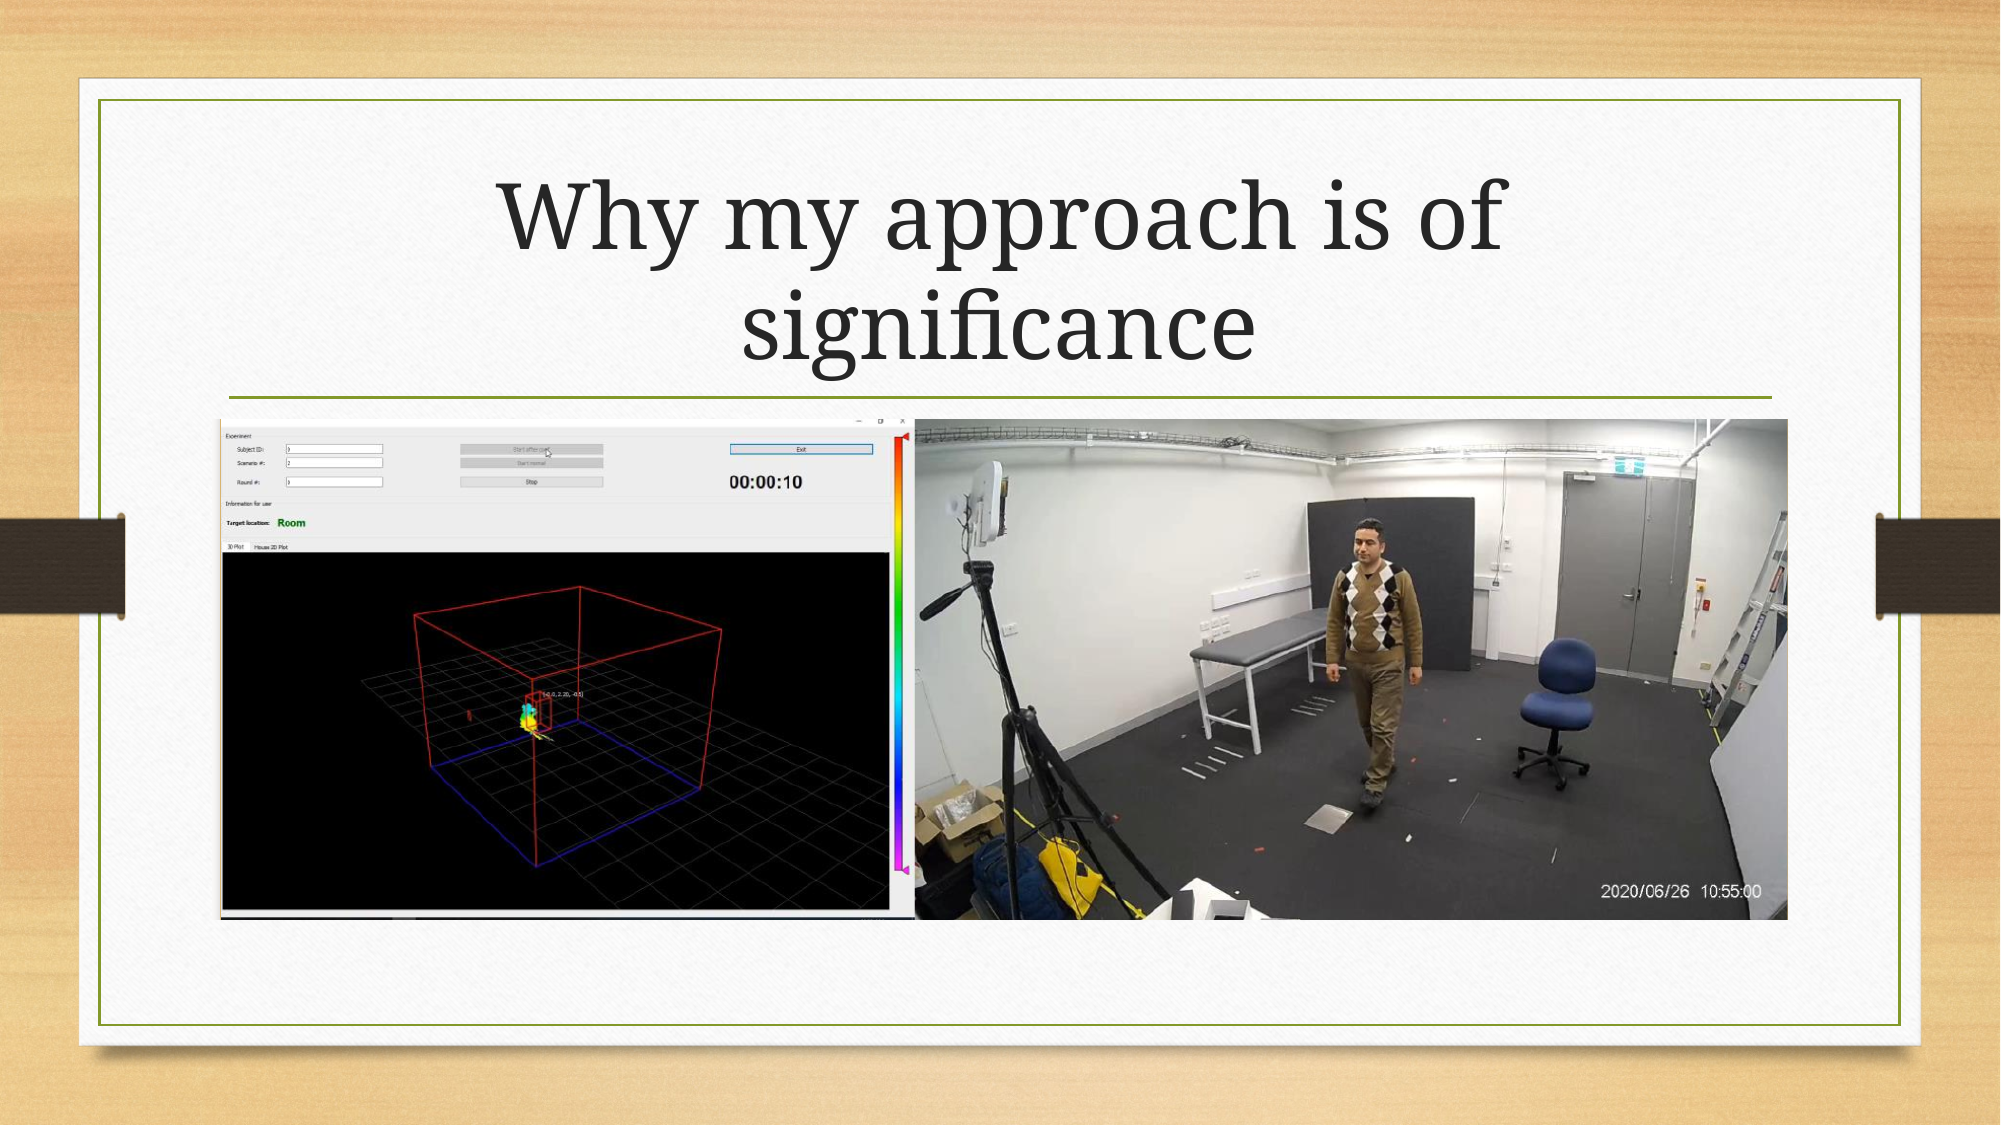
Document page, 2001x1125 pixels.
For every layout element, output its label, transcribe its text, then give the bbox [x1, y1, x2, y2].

picture [0, 0, 2001, 1125]
title Why my approach is of significance [212, 161, 1788, 375]
